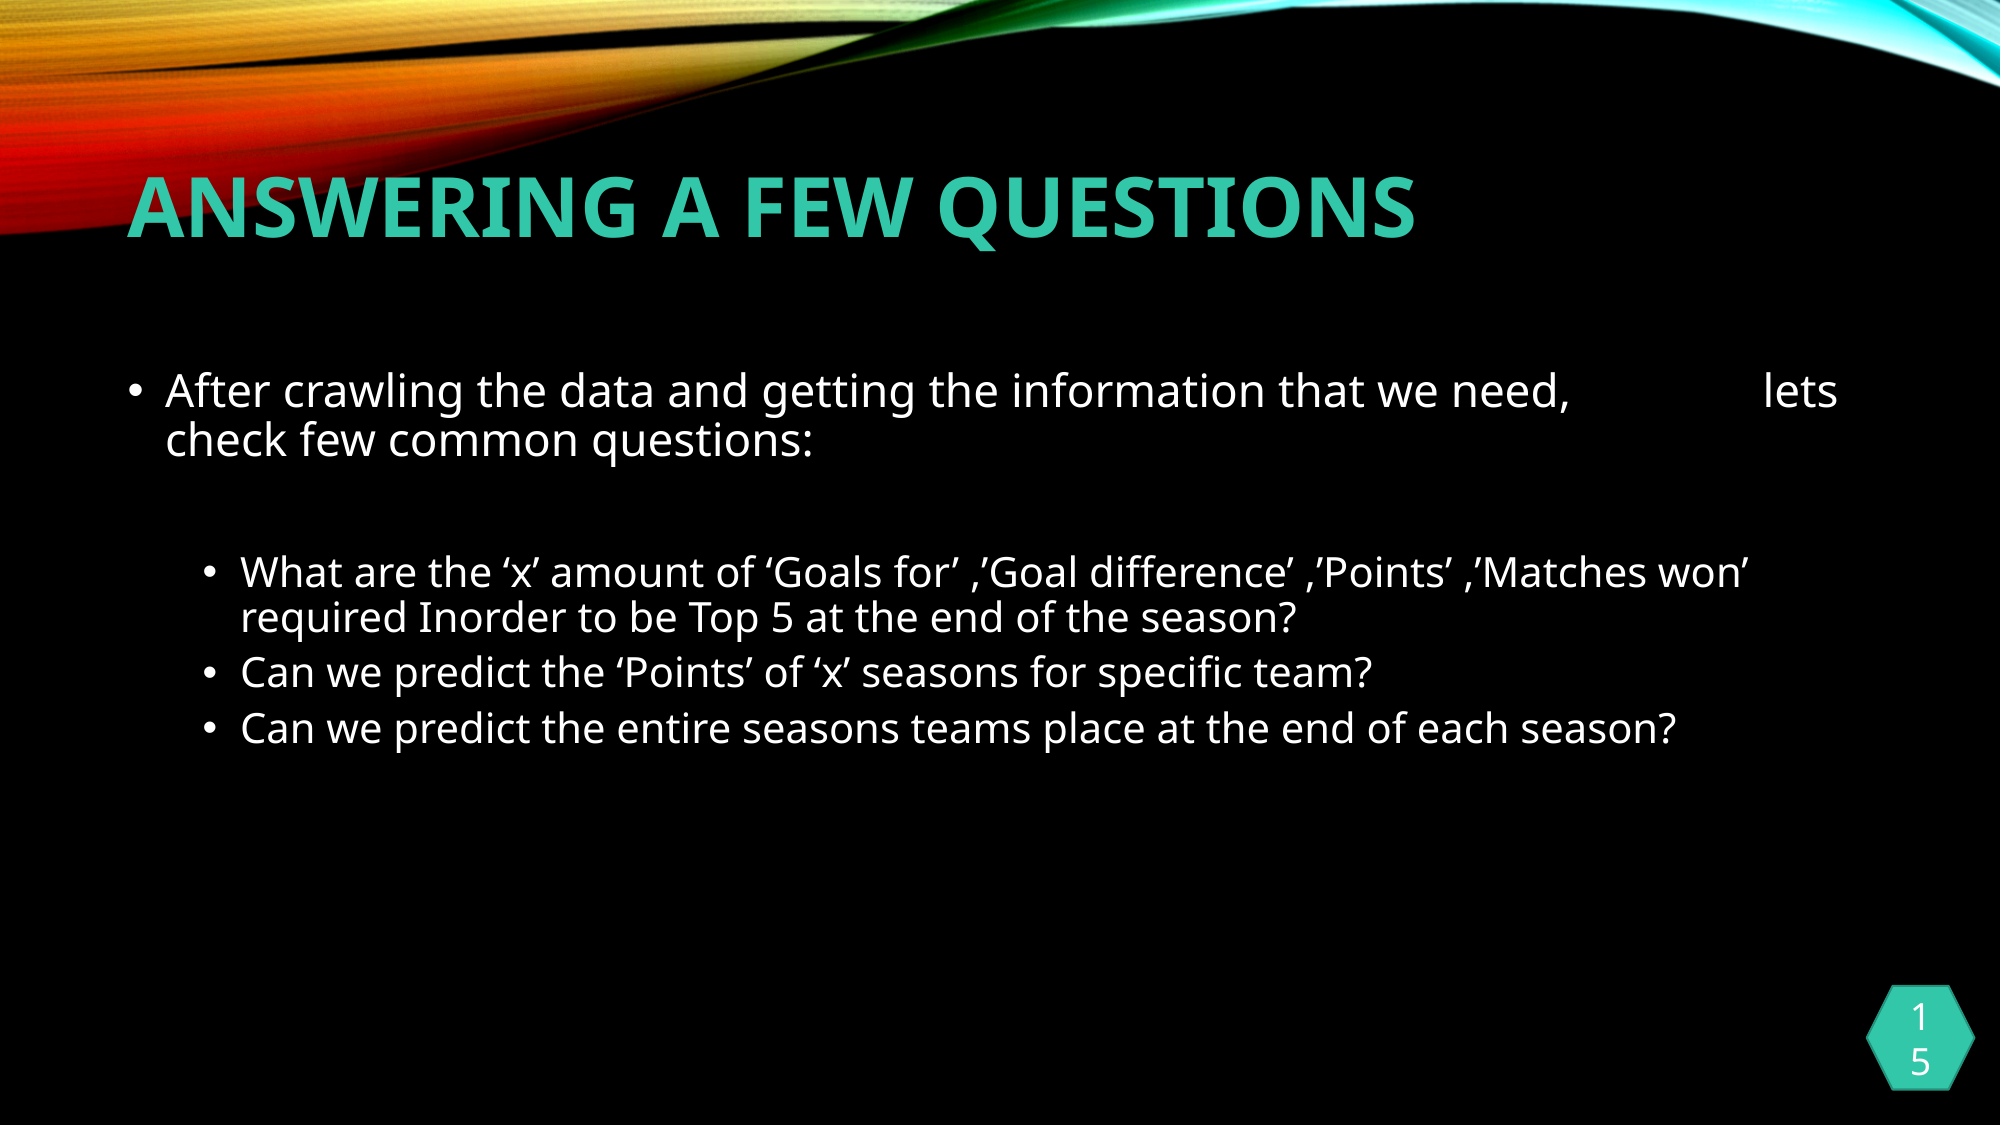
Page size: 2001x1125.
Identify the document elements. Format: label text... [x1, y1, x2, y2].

title ANSWERING A FEW QUESTIONS [112, 104, 1525, 317]
list After crawling the data and getting the information that we need, lets check few common questions: What are the ‘x’ amount of ‘Goals for’ ,’Goal difference’ ,’Points’ ,’Matches won’ required Inorder to be Top 5 at the end of the season? Can we predict the ‘Points’ of ‘x’ seasons for specific team? Can we predict the entire seasons teams place at the end of each season? [112, 360, 1919, 1021]
text_box 15 [1865, 984, 1976, 1091]
picture [0, 0, 2000, 237]
